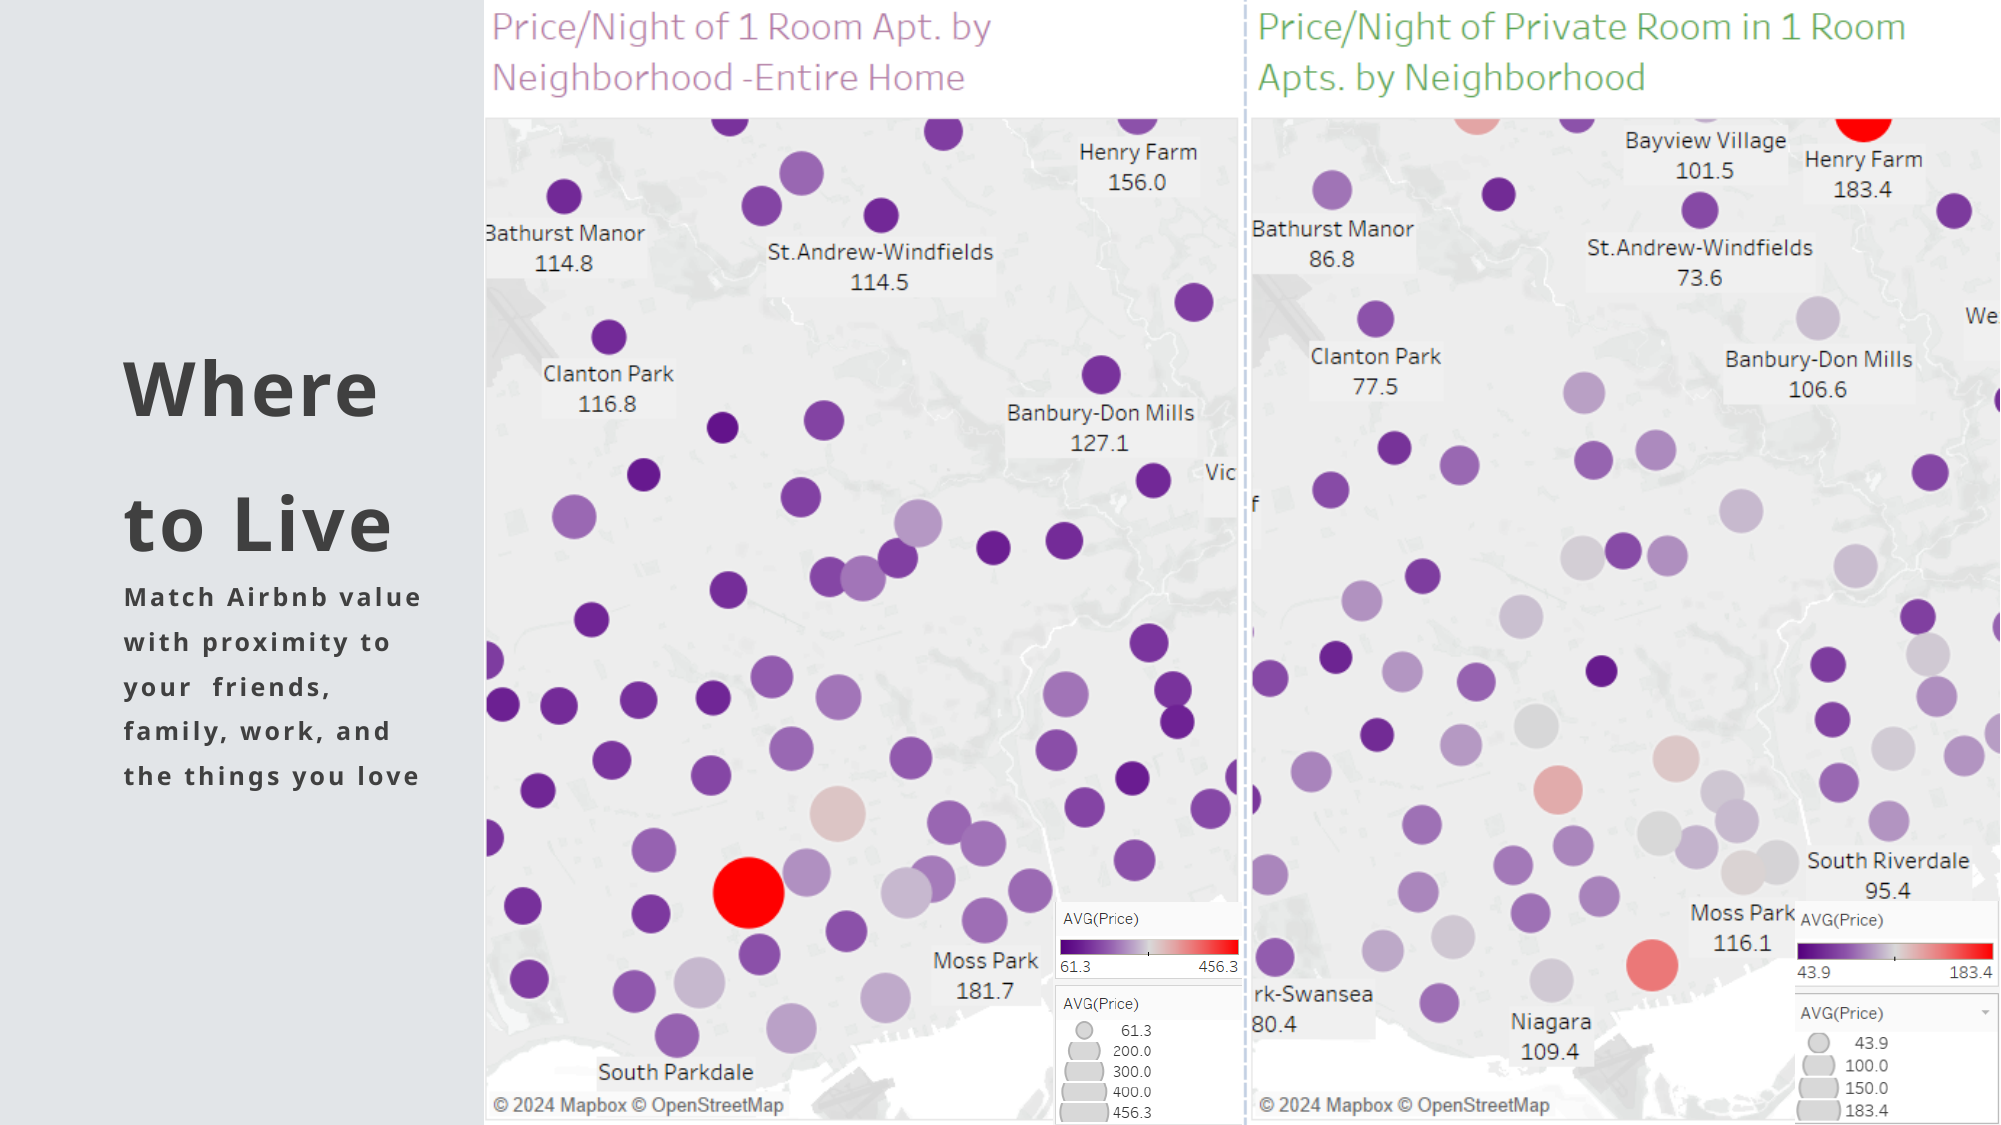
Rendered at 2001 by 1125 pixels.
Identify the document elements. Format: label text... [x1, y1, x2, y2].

title Where to Live Match Airbnb value with proximity to your friends, family, work, and the things you love [105, 115, 454, 969]
picture [483, 0, 2000, 1125]
